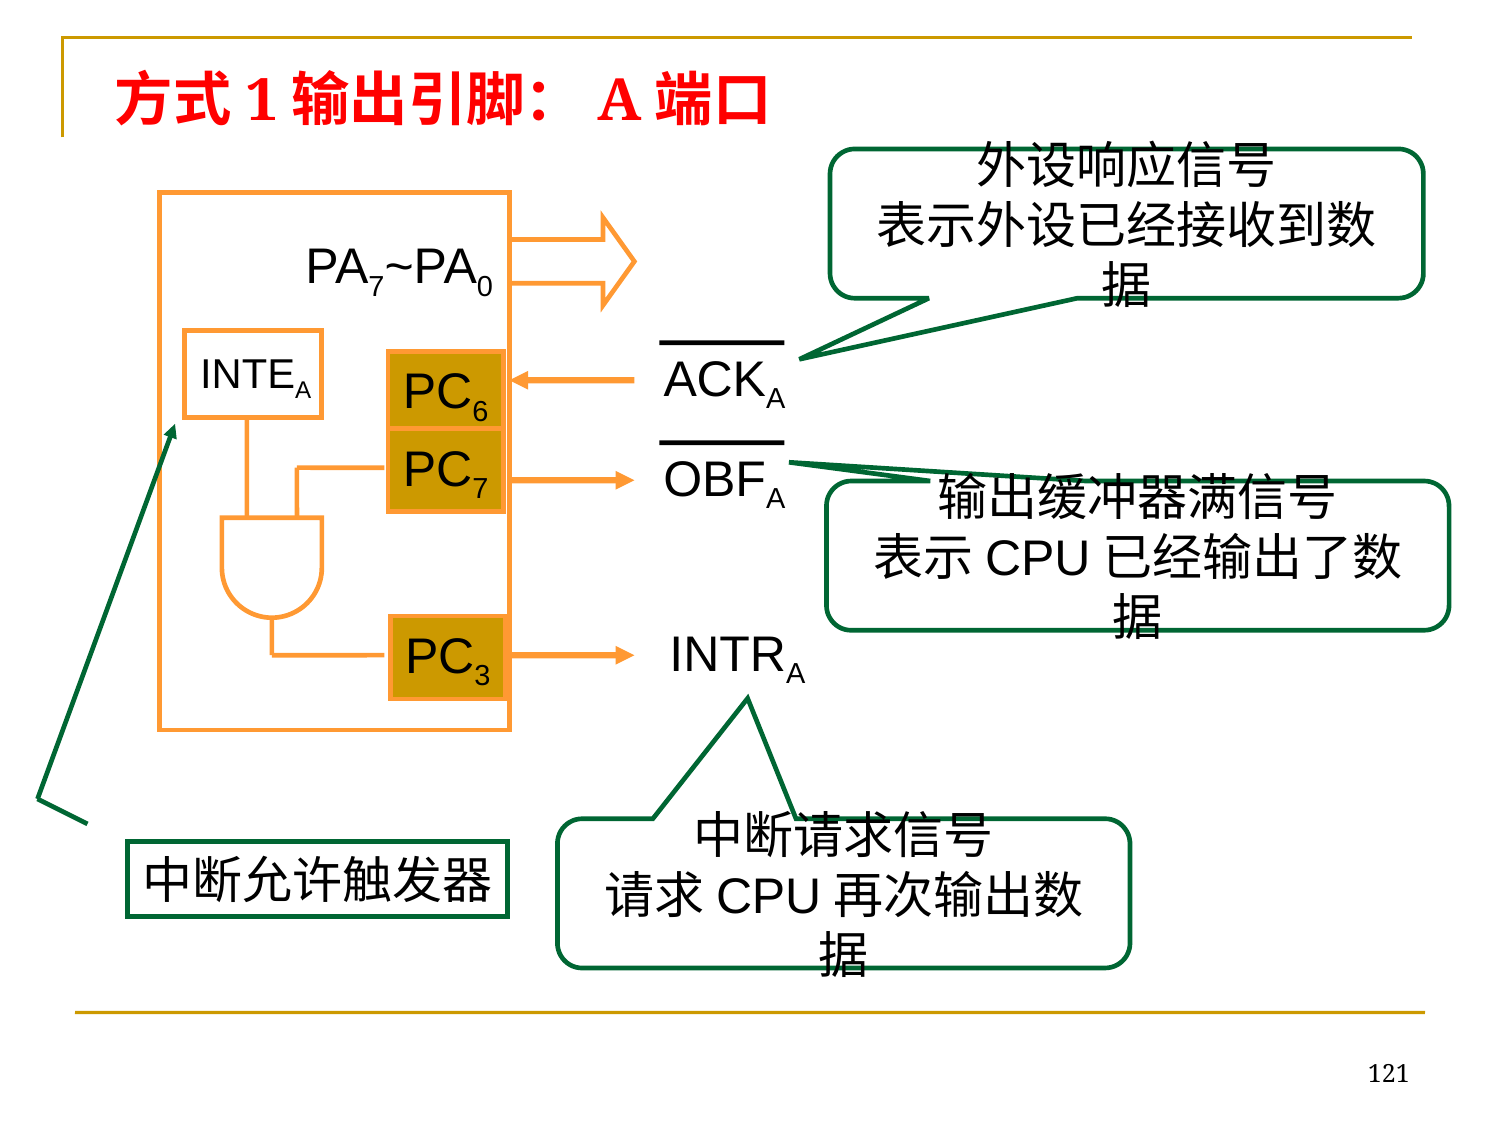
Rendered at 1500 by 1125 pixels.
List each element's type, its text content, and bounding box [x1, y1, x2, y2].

text_box [184, 330, 322, 418]
text_box [510, 649, 635, 662]
text_box ACKA [648, 338, 801, 422]
slide_number 121 [1074, 1024, 1425, 1100]
text_box 中断请求信号 请求CPU再次输出数据 [557, 698, 1131, 969]
text_box 外设响应信号 表示外设已经接收到数据 [801, 148, 1424, 359]
text_box PC6 [388, 351, 504, 423]
text_box INTEA [185, 339, 327, 411]
text_box 方式1输出引脚：A端口 [100, 54, 943, 164]
text_box 输出缓冲器满信号 表示CPU已经输出了数据 [801, 463, 1450, 631]
text_box PA7~PA0 [290, 226, 508, 310]
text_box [37, 423, 510, 919]
text_box [159, 192, 510, 423]
text_box INTRA [654, 613, 821, 697]
text_box [509, 217, 635, 306]
text_box [509, 374, 635, 387]
text_box OBFA [648, 438, 801, 522]
text_box [510, 474, 635, 487]
